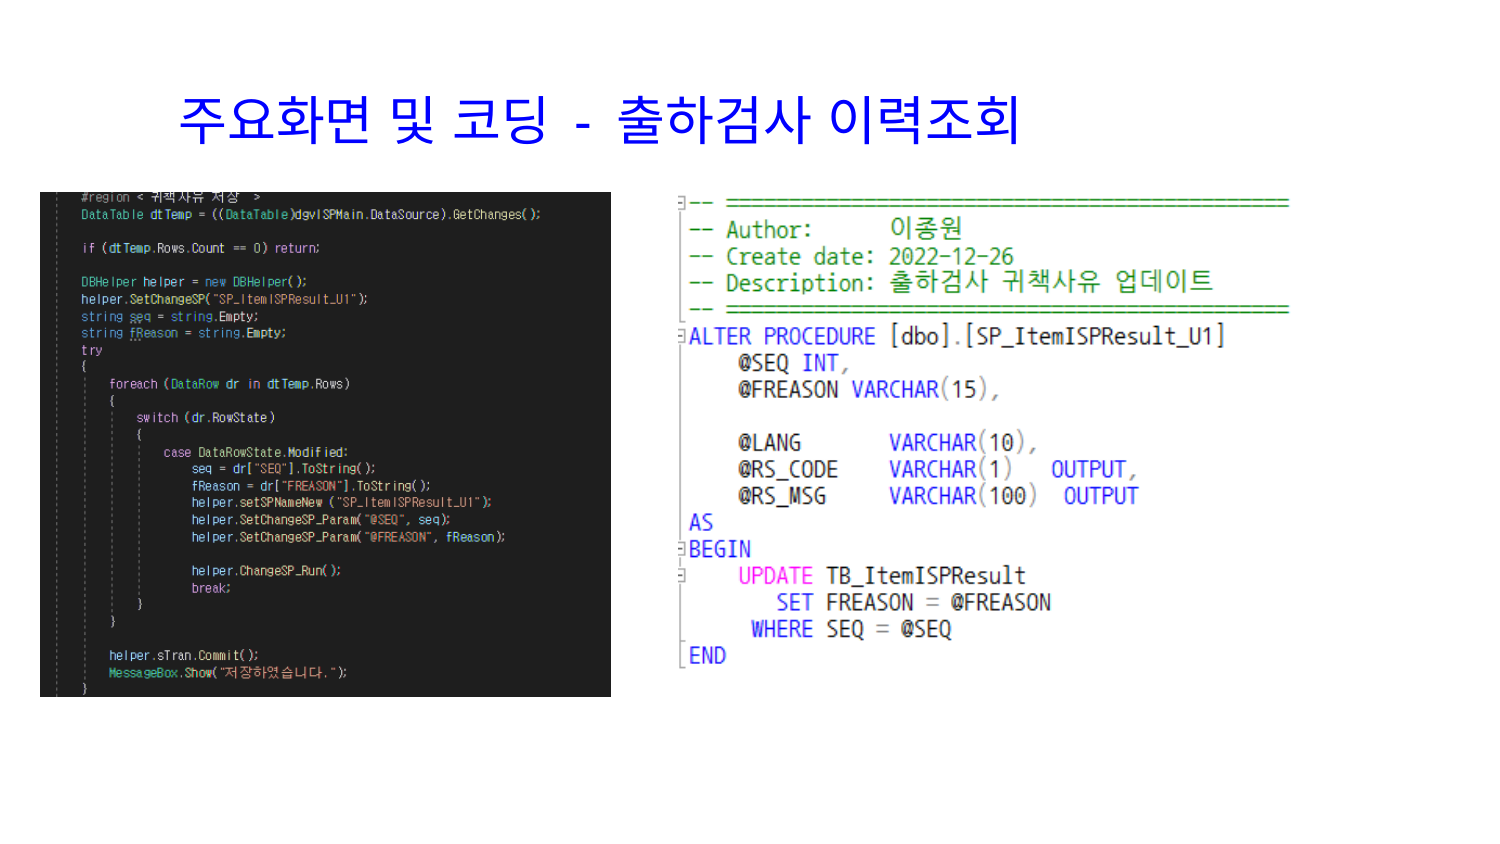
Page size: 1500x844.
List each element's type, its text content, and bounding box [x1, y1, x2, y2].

picture [40, 192, 611, 698]
title 주요화면 및 코딩 - 출하검사 이력조회 [33, 71, 1449, 166]
picture [677, 192, 1334, 689]
